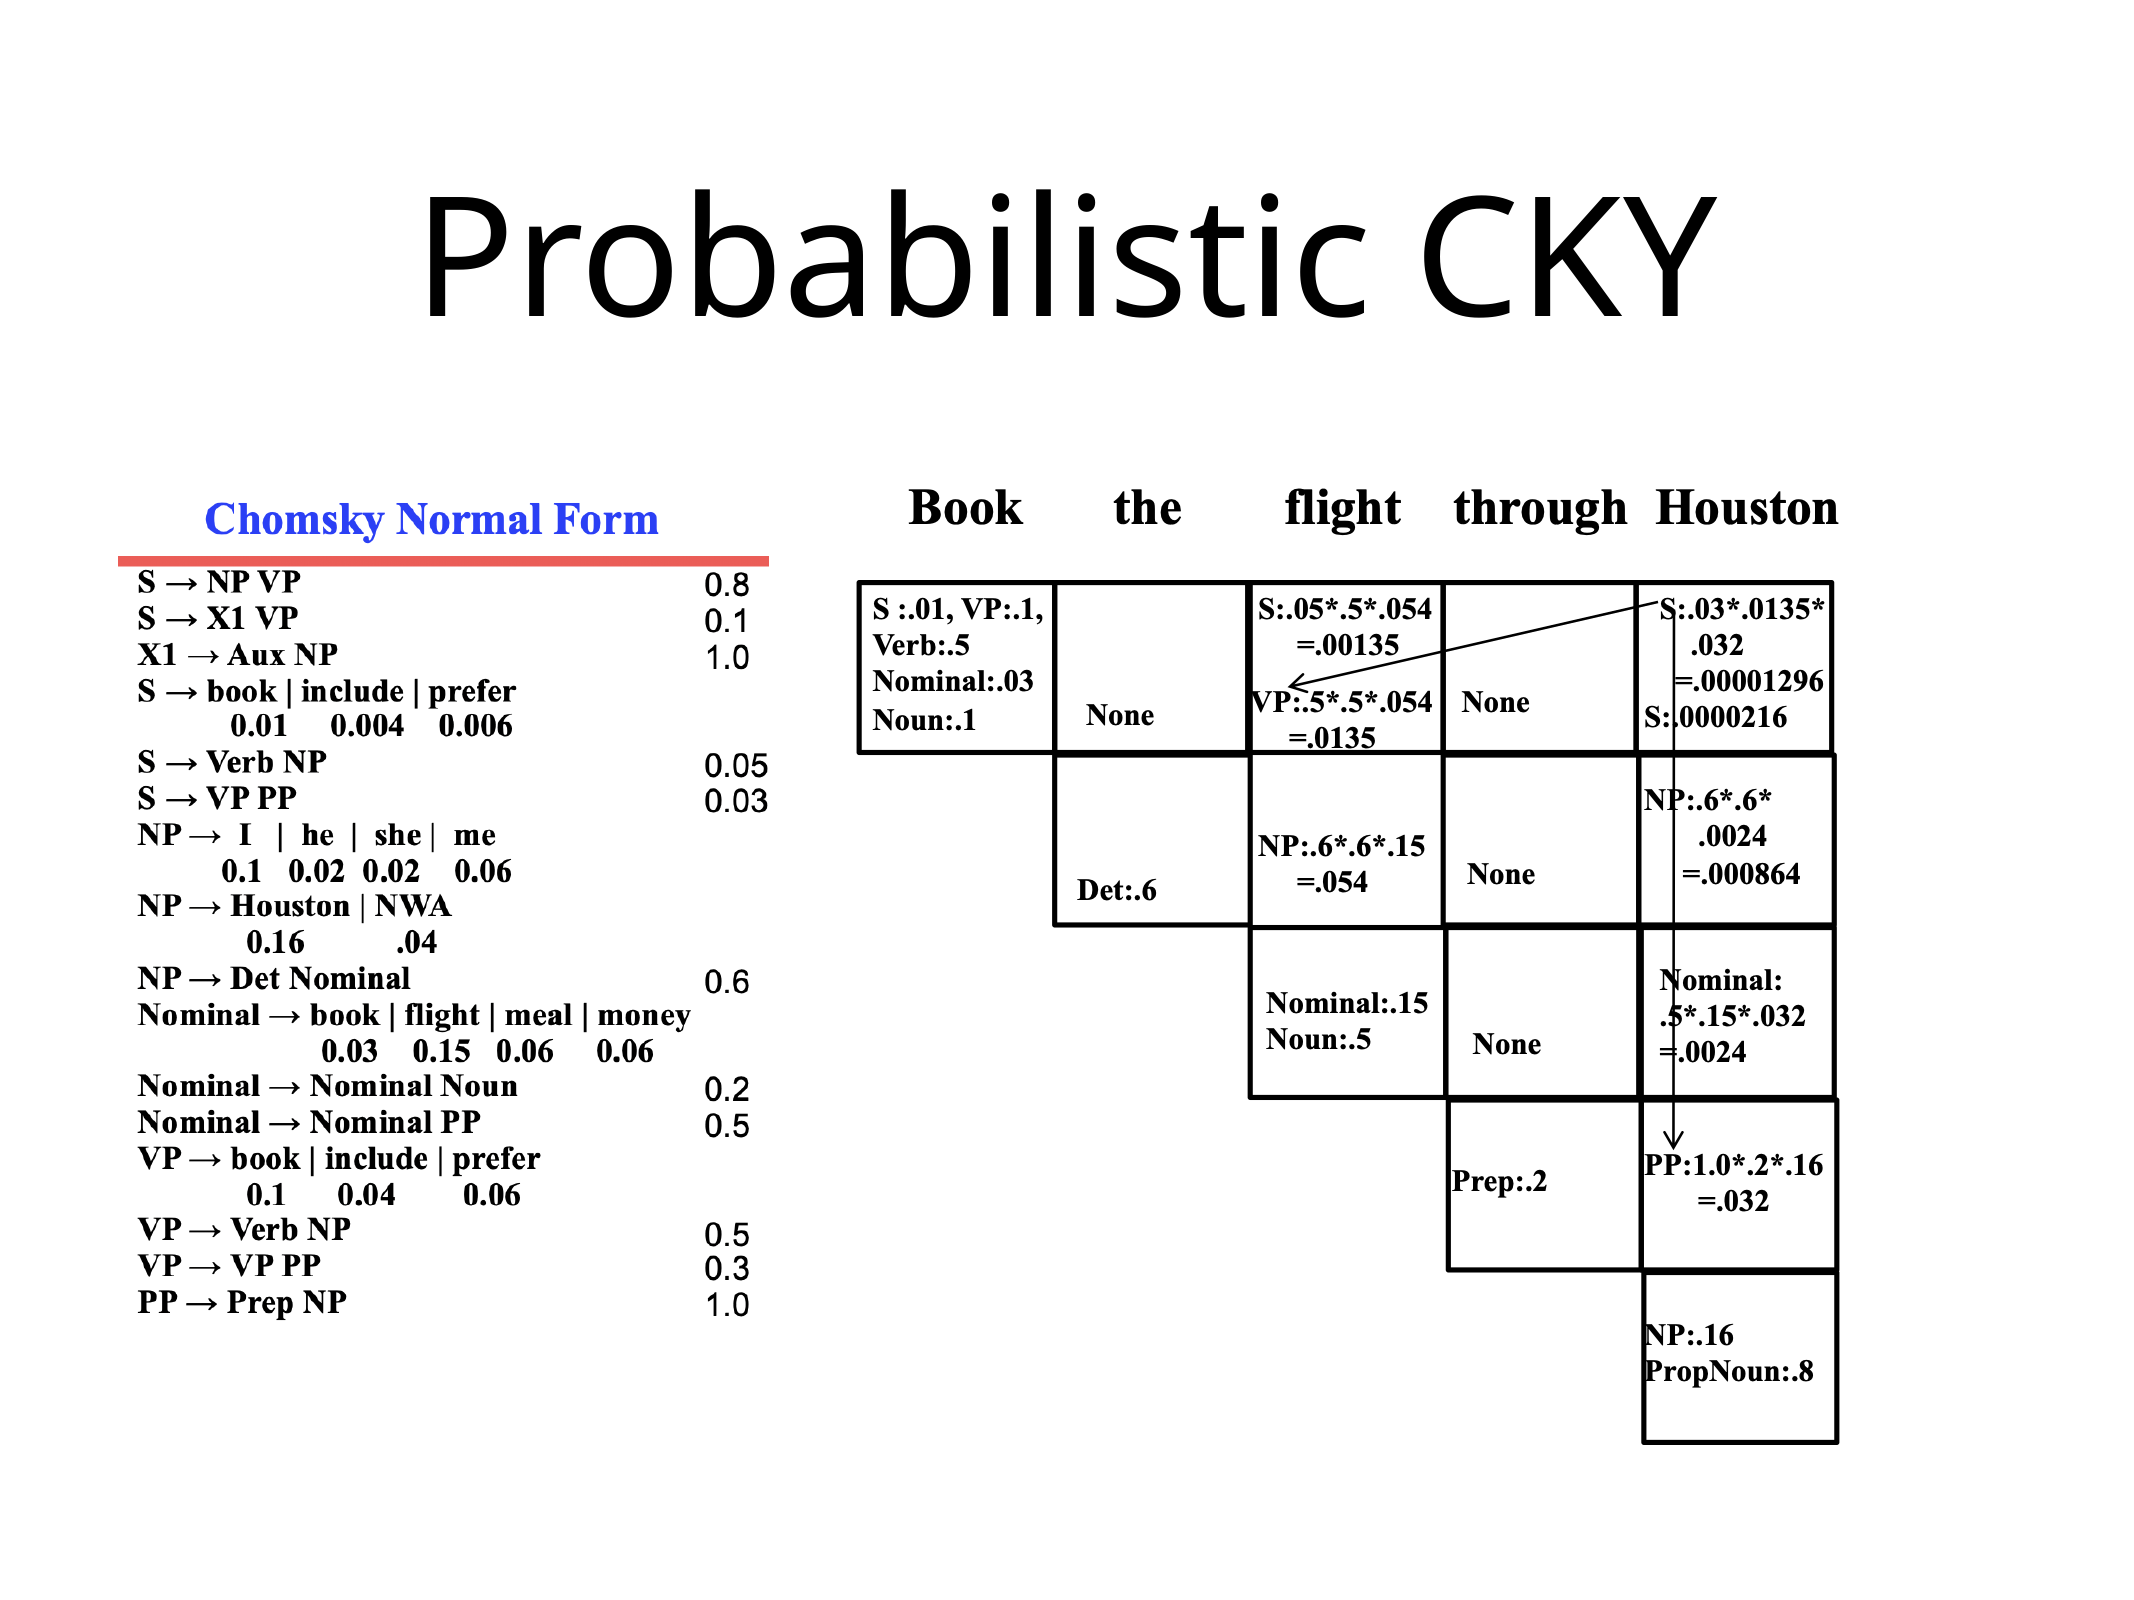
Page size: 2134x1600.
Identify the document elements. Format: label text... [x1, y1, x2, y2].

picture [118, 483, 812, 1360]
picture [853, 459, 1897, 1445]
title Probabilistic CKY [57, 72, 2076, 428]
